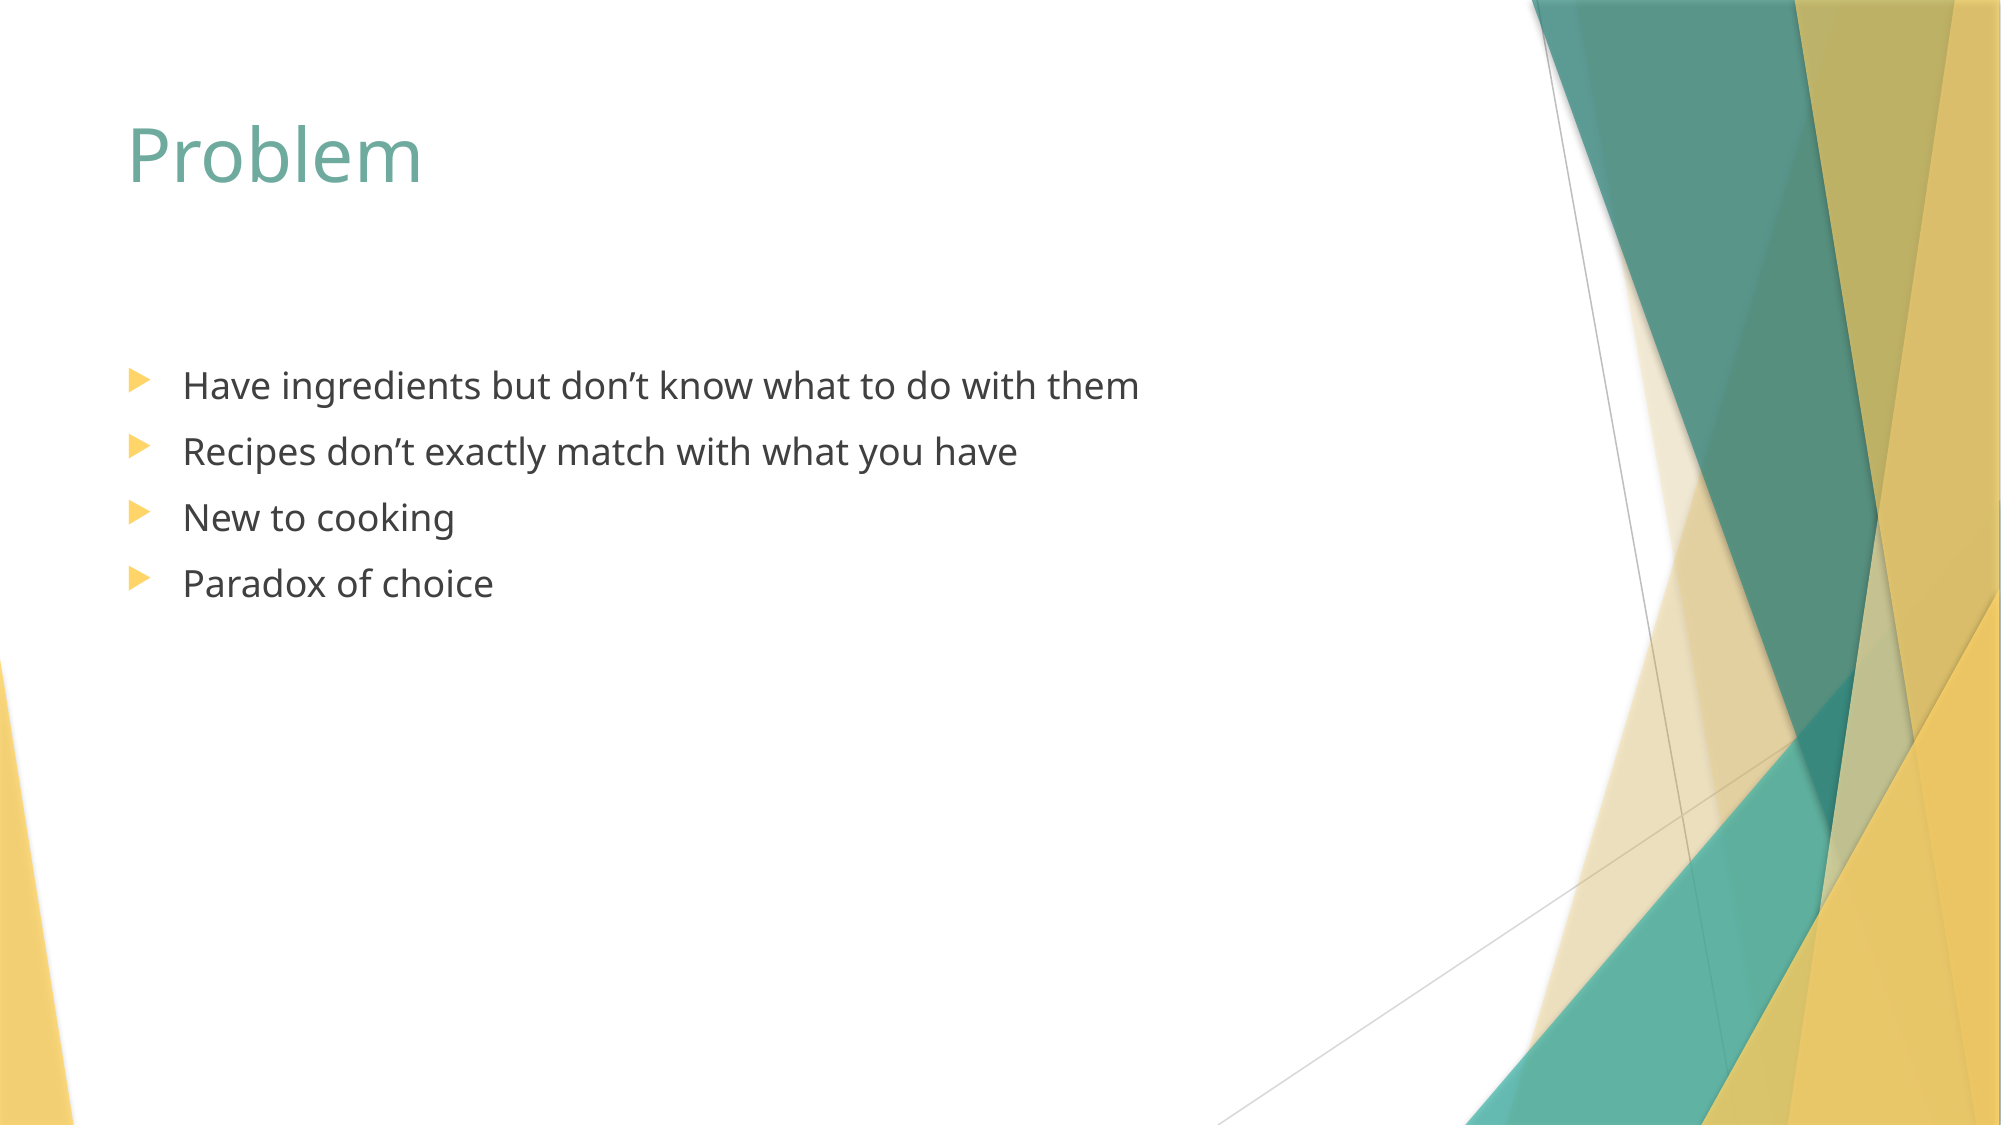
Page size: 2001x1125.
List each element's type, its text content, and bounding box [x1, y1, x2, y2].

title Problem [111, 99, 1522, 317]
list Have ingredients but don’t know what to do with them Recipes don’t exactly match with what you have New to cooking Paradox of choice [111, 354, 1522, 992]
